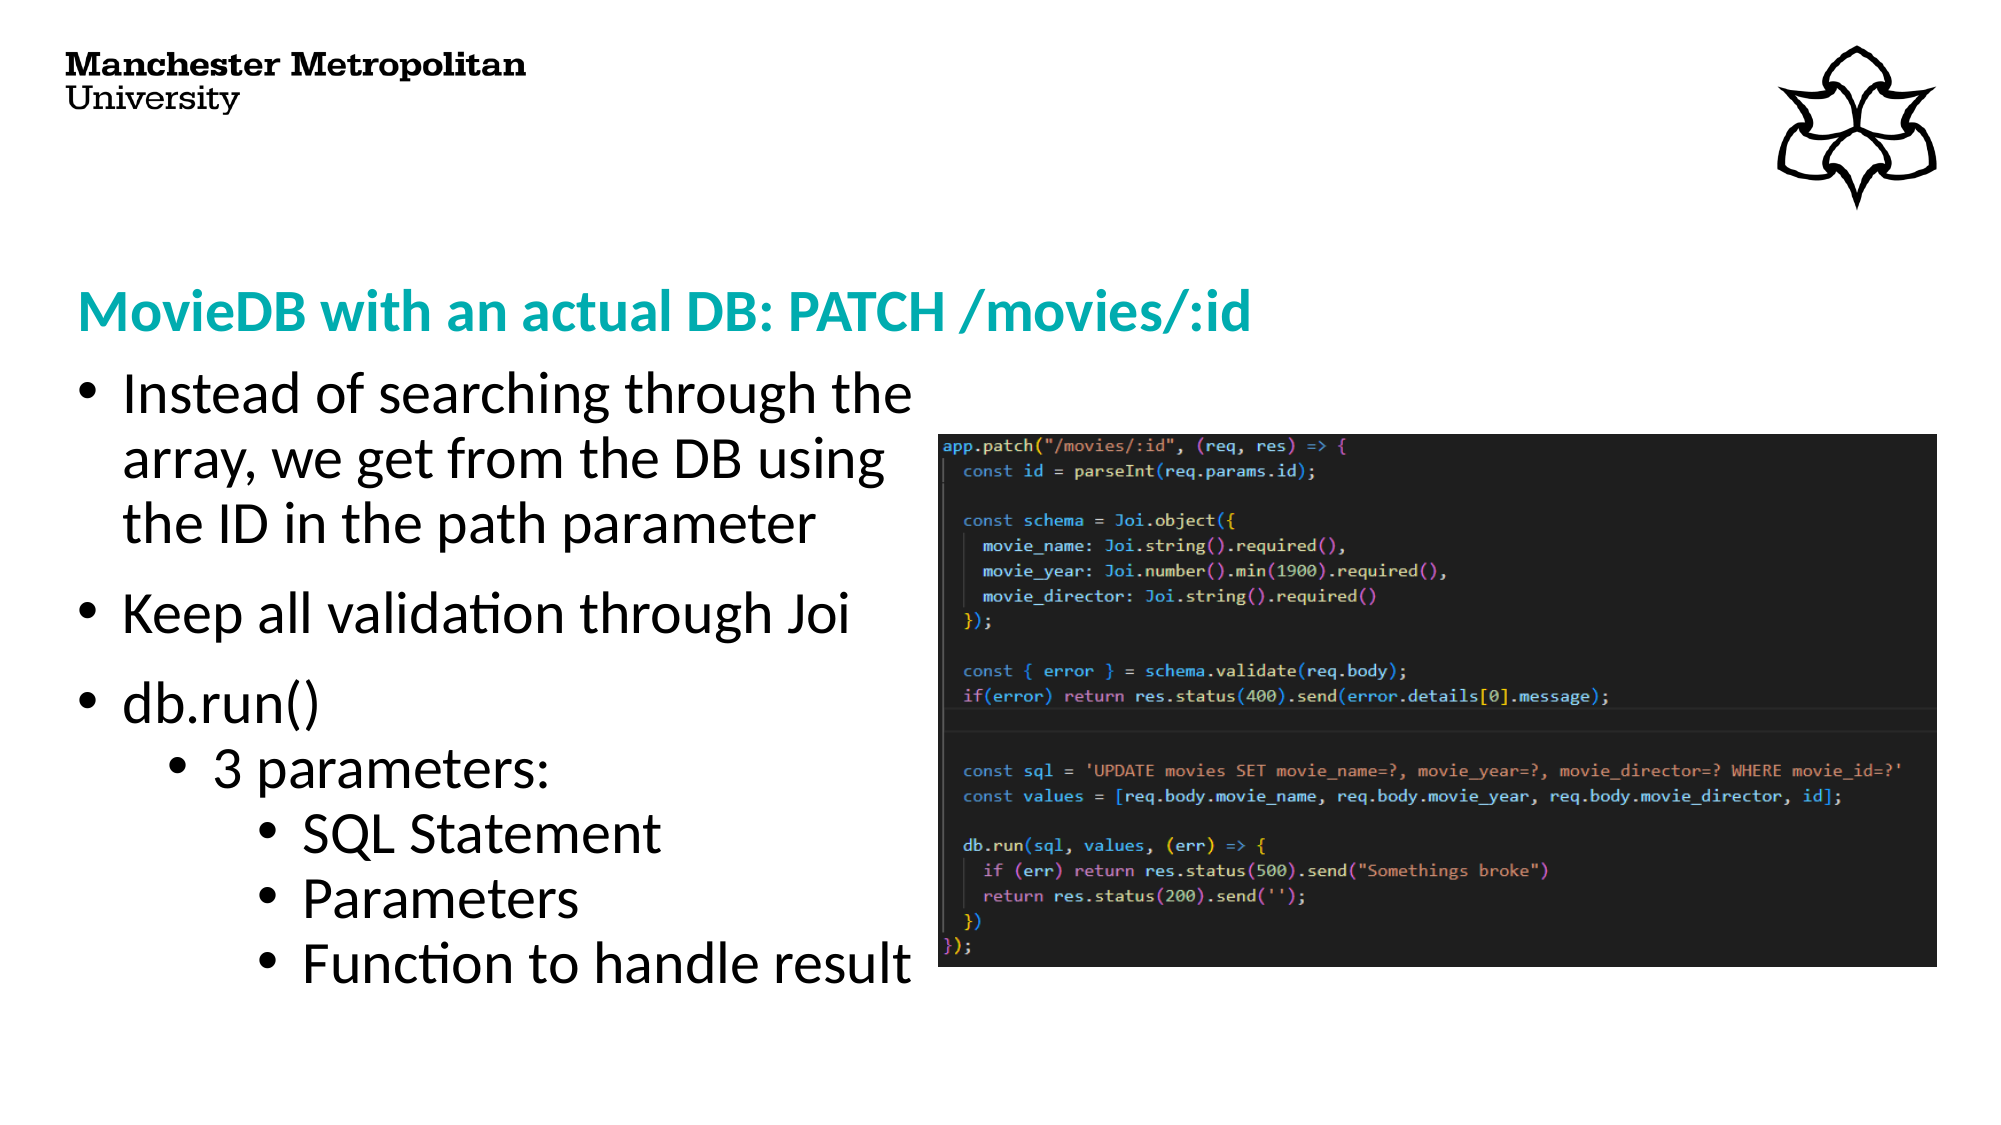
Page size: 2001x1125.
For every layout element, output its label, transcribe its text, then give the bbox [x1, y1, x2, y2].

picture [938, 434, 1937, 967]
picture [1765, 34, 1948, 221]
picture [55, 42, 536, 124]
list Instead of searching through the array, we get from the DB using the ID in the path parameter Keep all validation through Joi db.run() 3 parameters: SQL Statement Parameters Function to handle result [62, 352, 939, 961]
title MovieDB with an actual DB: PATCH /movies/:id [62, 270, 1788, 353]
